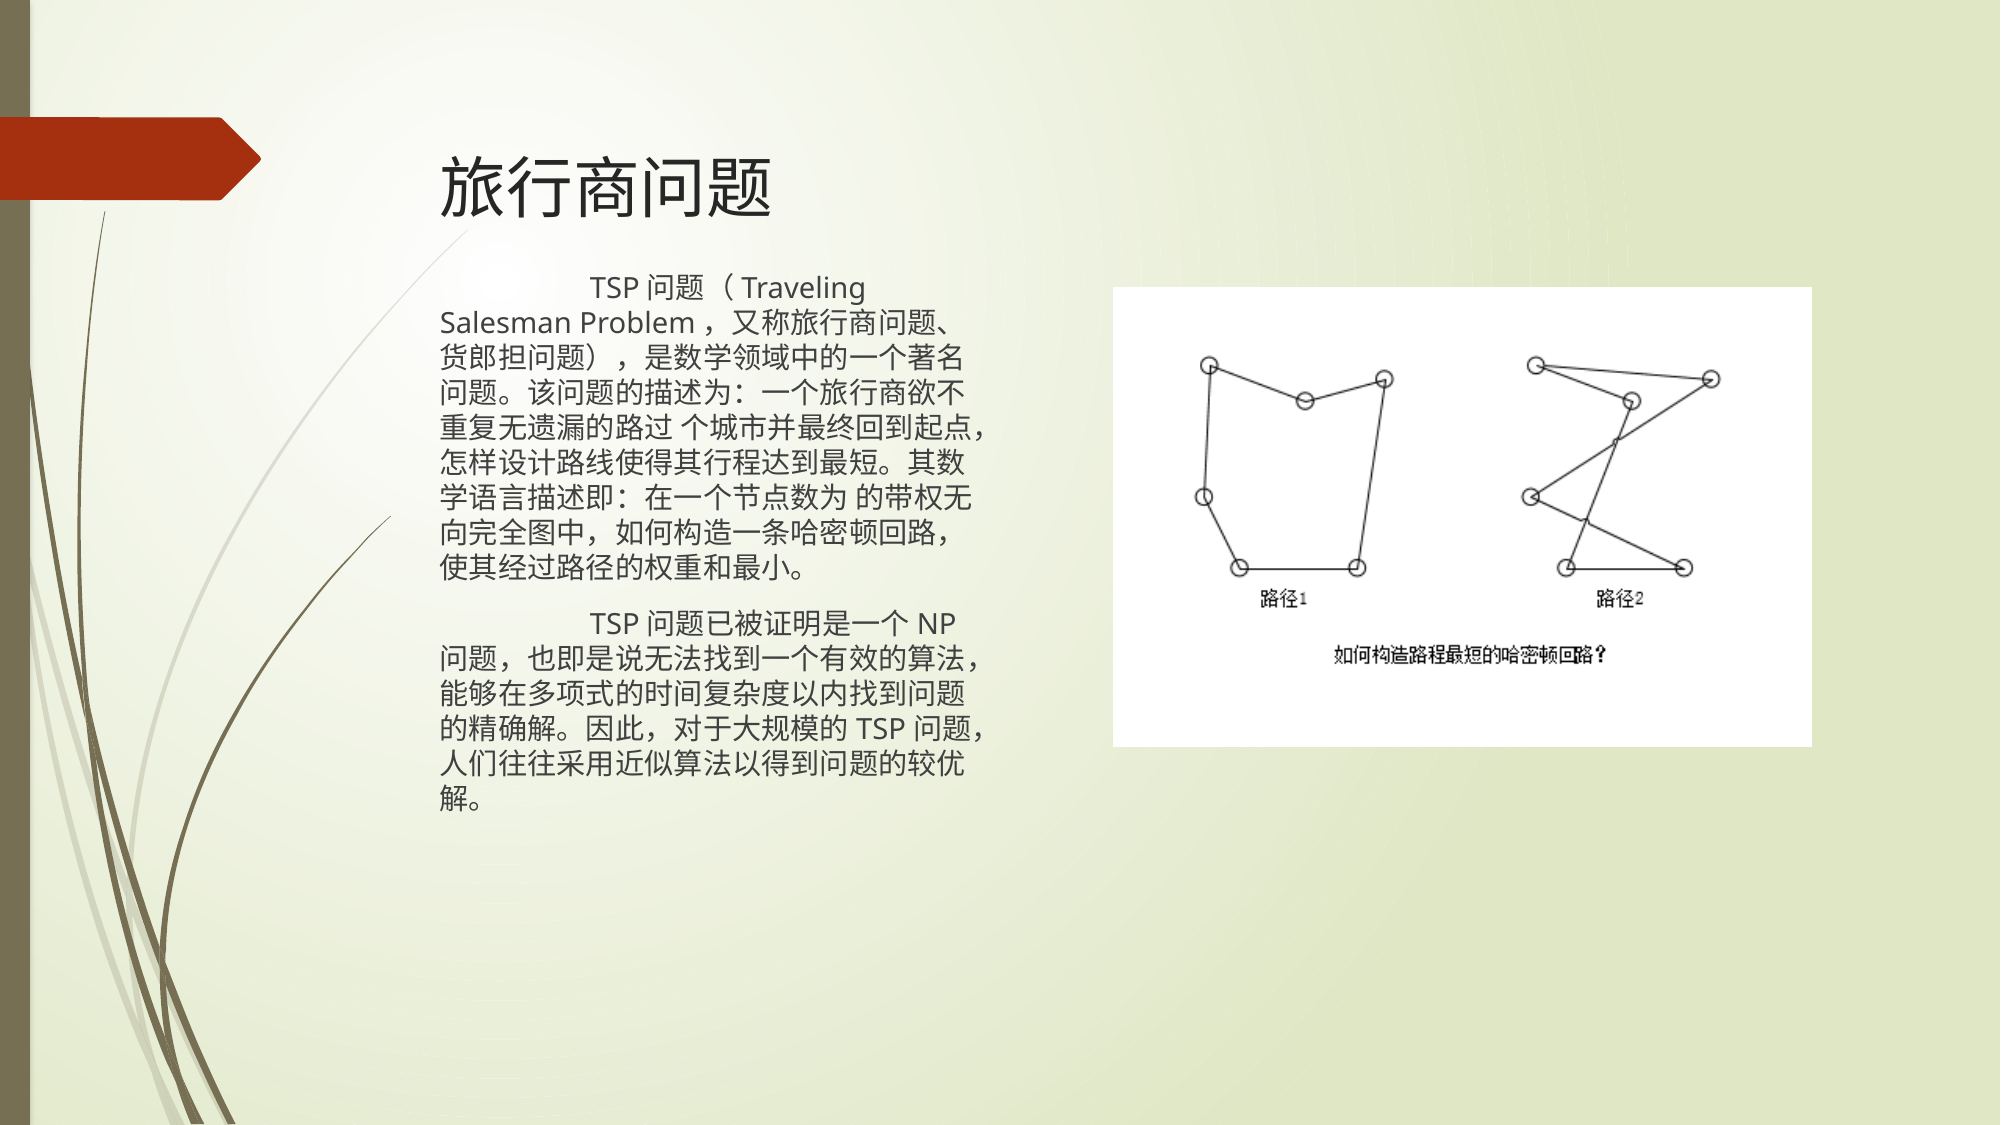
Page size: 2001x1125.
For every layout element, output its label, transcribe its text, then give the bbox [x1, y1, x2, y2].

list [1112, 287, 1812, 748]
title 旅行商问题 [424, 73, 1000, 234]
list TSP问题（Traveling Salesman Problem，又称旅行商问题、货郎担问题），是数学领域中的一个著名问题。该问题的描述为：一个旅行商欲不重复无遗漏的路过 个城市并最终回到起点，怎样设计路线使得其行程达到最短。其数学语言描述即：在一个节点数为 的带权无向完全图中，如何构造一条哈密顿回路，使其经过路径的权重和最小。 TSP问题已被证明是一个NP问题，也即是说无法找到一个有效的算法，能够在多项式的时间复杂度以内找到问题的精确解。因此，对于大规模的TSP问题，人们往往采用近似算法以得到问题的较优解。 [424, 262, 1000, 962]
